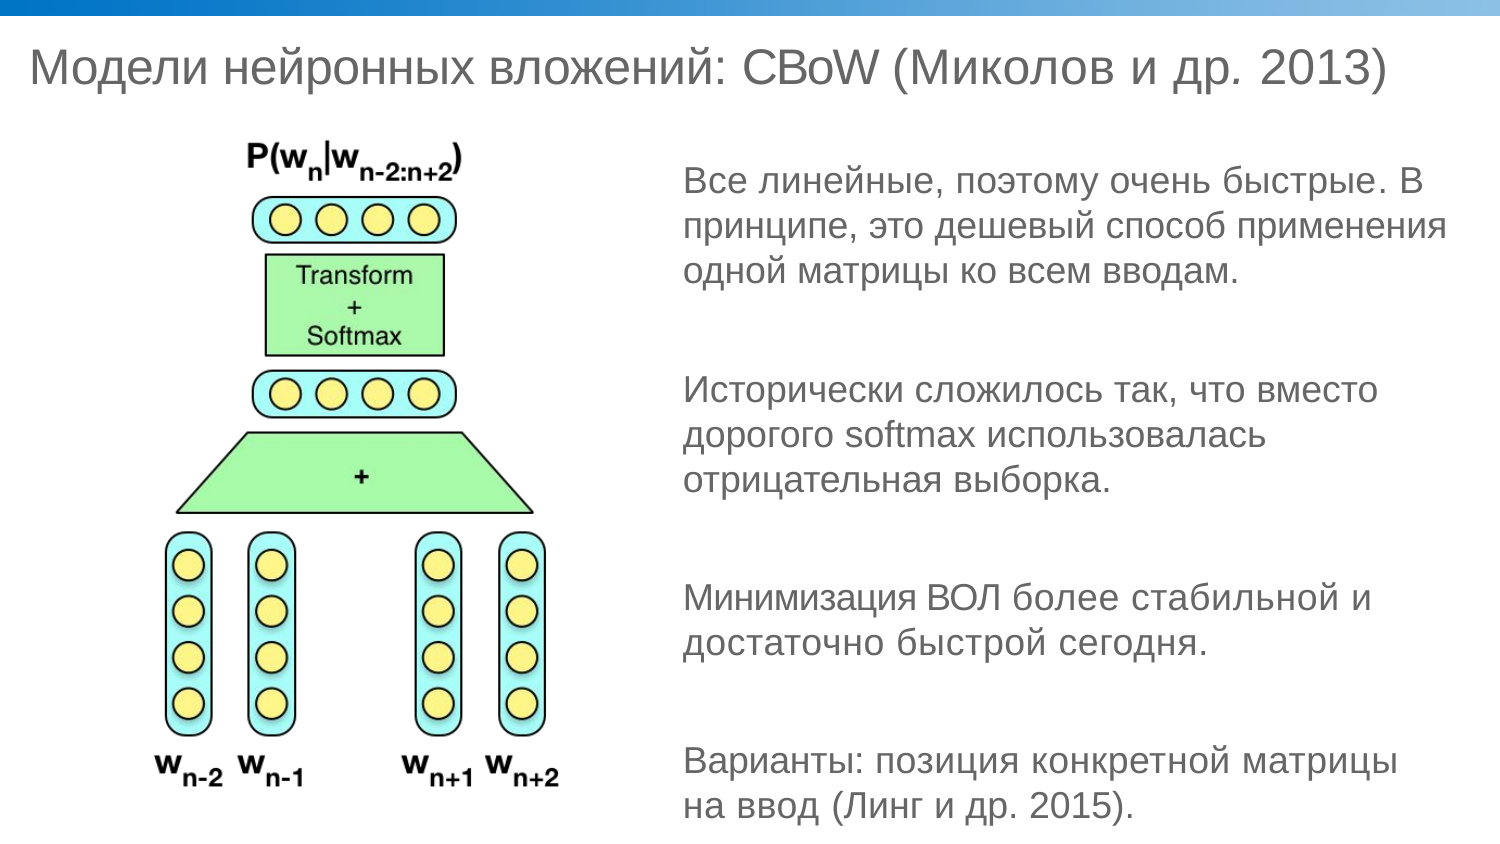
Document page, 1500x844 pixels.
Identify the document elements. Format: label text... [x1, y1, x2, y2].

picture [0, 0, 1500, 16]
title Модели нейронных вложений: CBoW (Миколов и др. 2013) [26, 32, 1463, 176]
text_box Все линейные, поэтому очень быстрые. В принципе, это дешевый способ применения одной матрицы ко всем вводам. Исторически сложилось так, что вместо дорогого softmax использовалась отрицательная выборка. Минимизация ВОЛ более стабильной и достаточно быстрой сегодня. Варианты: позиция конкретной матрицы на ввод (Линг и др. 2015). [680, 154, 1463, 827]
text_box [141, 121, 571, 806]
